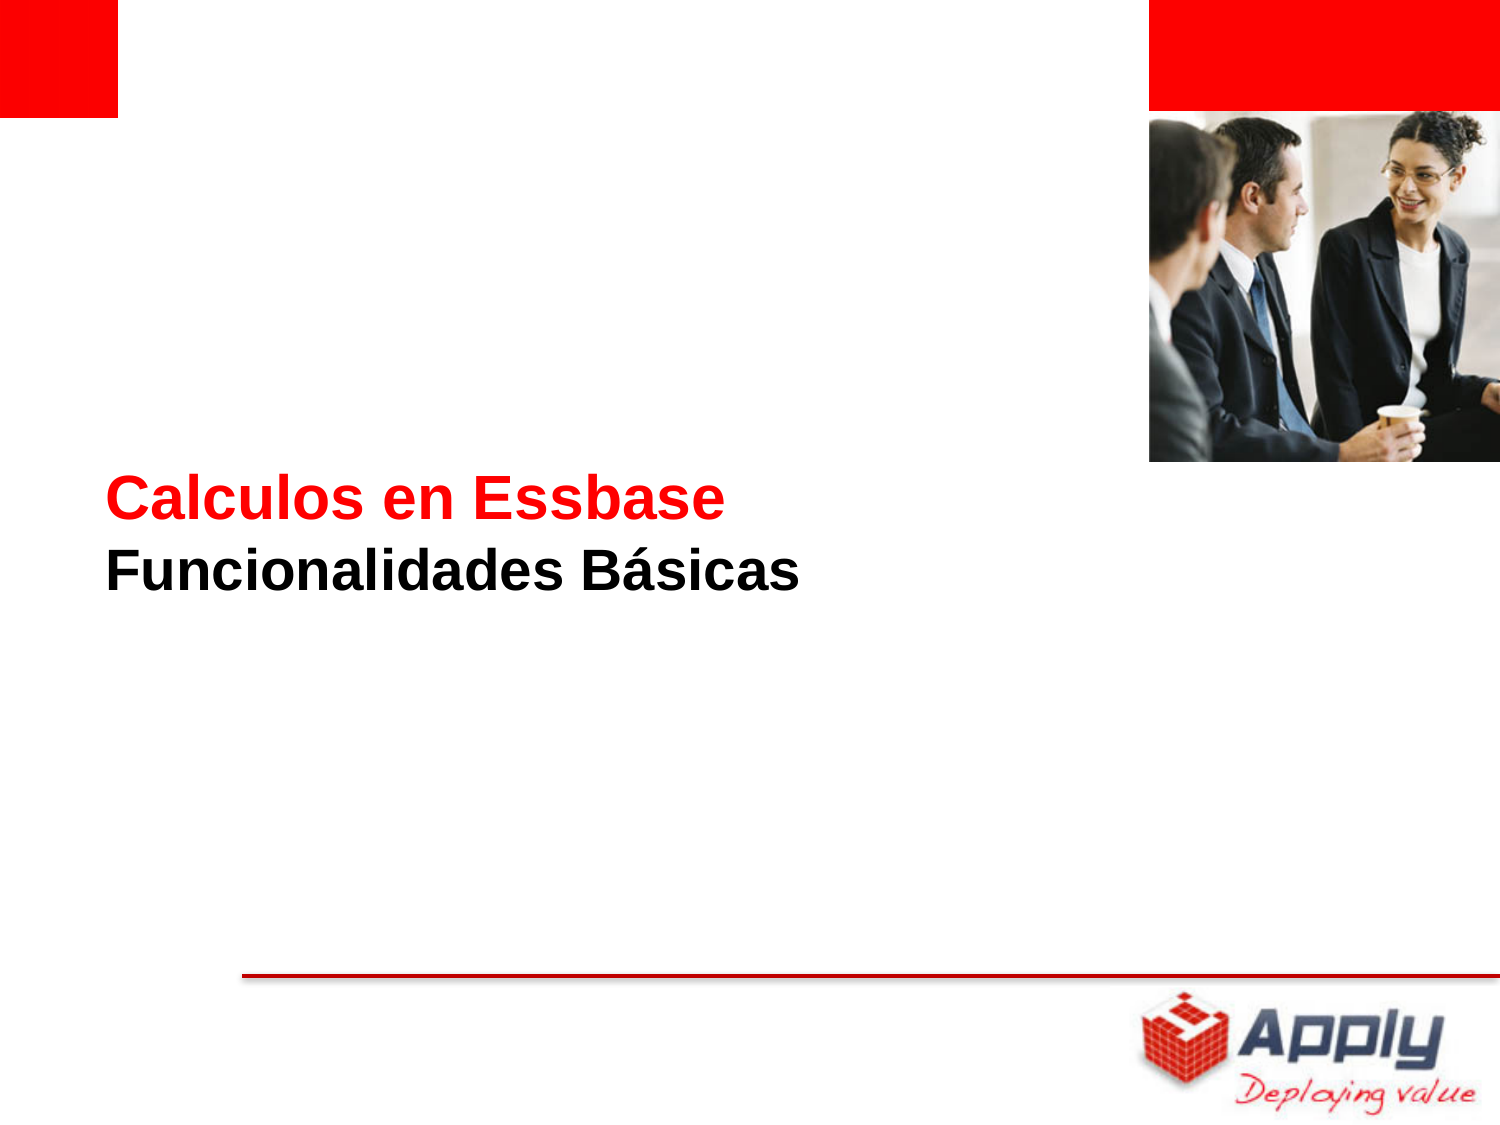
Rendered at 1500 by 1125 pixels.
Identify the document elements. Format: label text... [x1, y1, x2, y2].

picture [1110, 986, 1500, 1125]
text_box Calculos en Essbase Funcionalidades Básicas [105, 456, 1395, 602]
picture [1148, 0, 1500, 463]
picture [0, 0, 118, 118]
